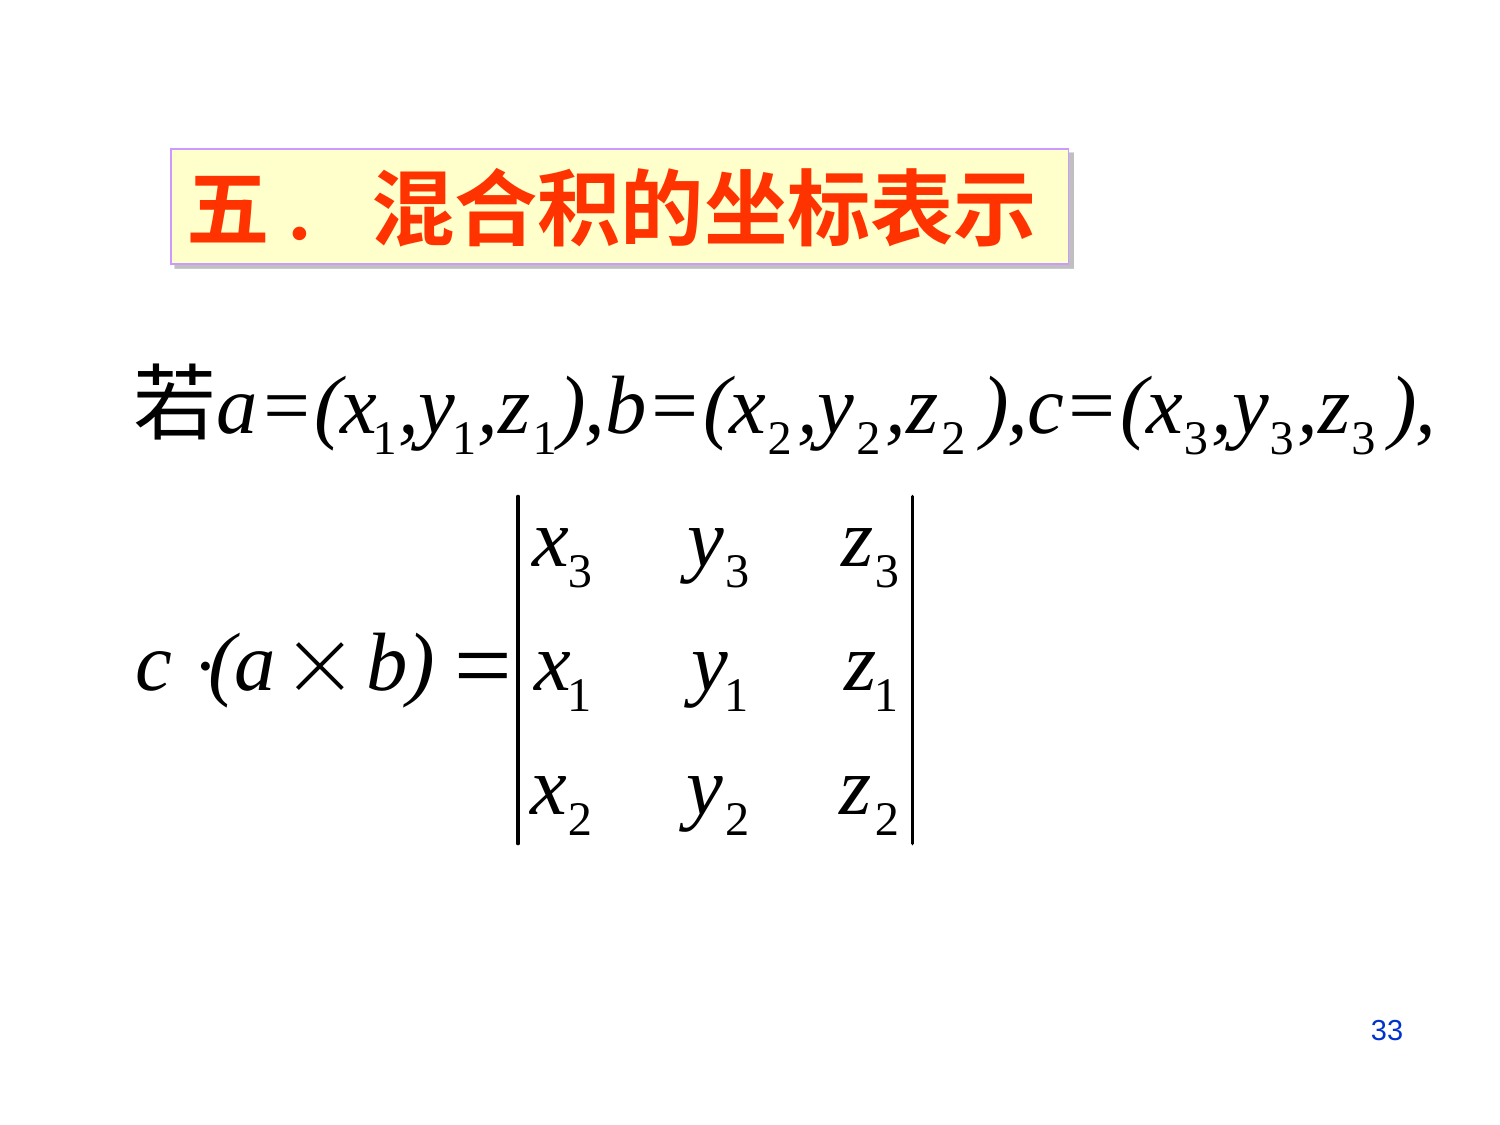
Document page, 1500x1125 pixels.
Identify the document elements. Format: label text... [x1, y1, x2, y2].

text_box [123, 349, 1447, 860]
slide_number 33 [1074, 987, 1451, 1066]
text_box 五. 混合积的坐标表示 [171, 148, 1069, 264]
